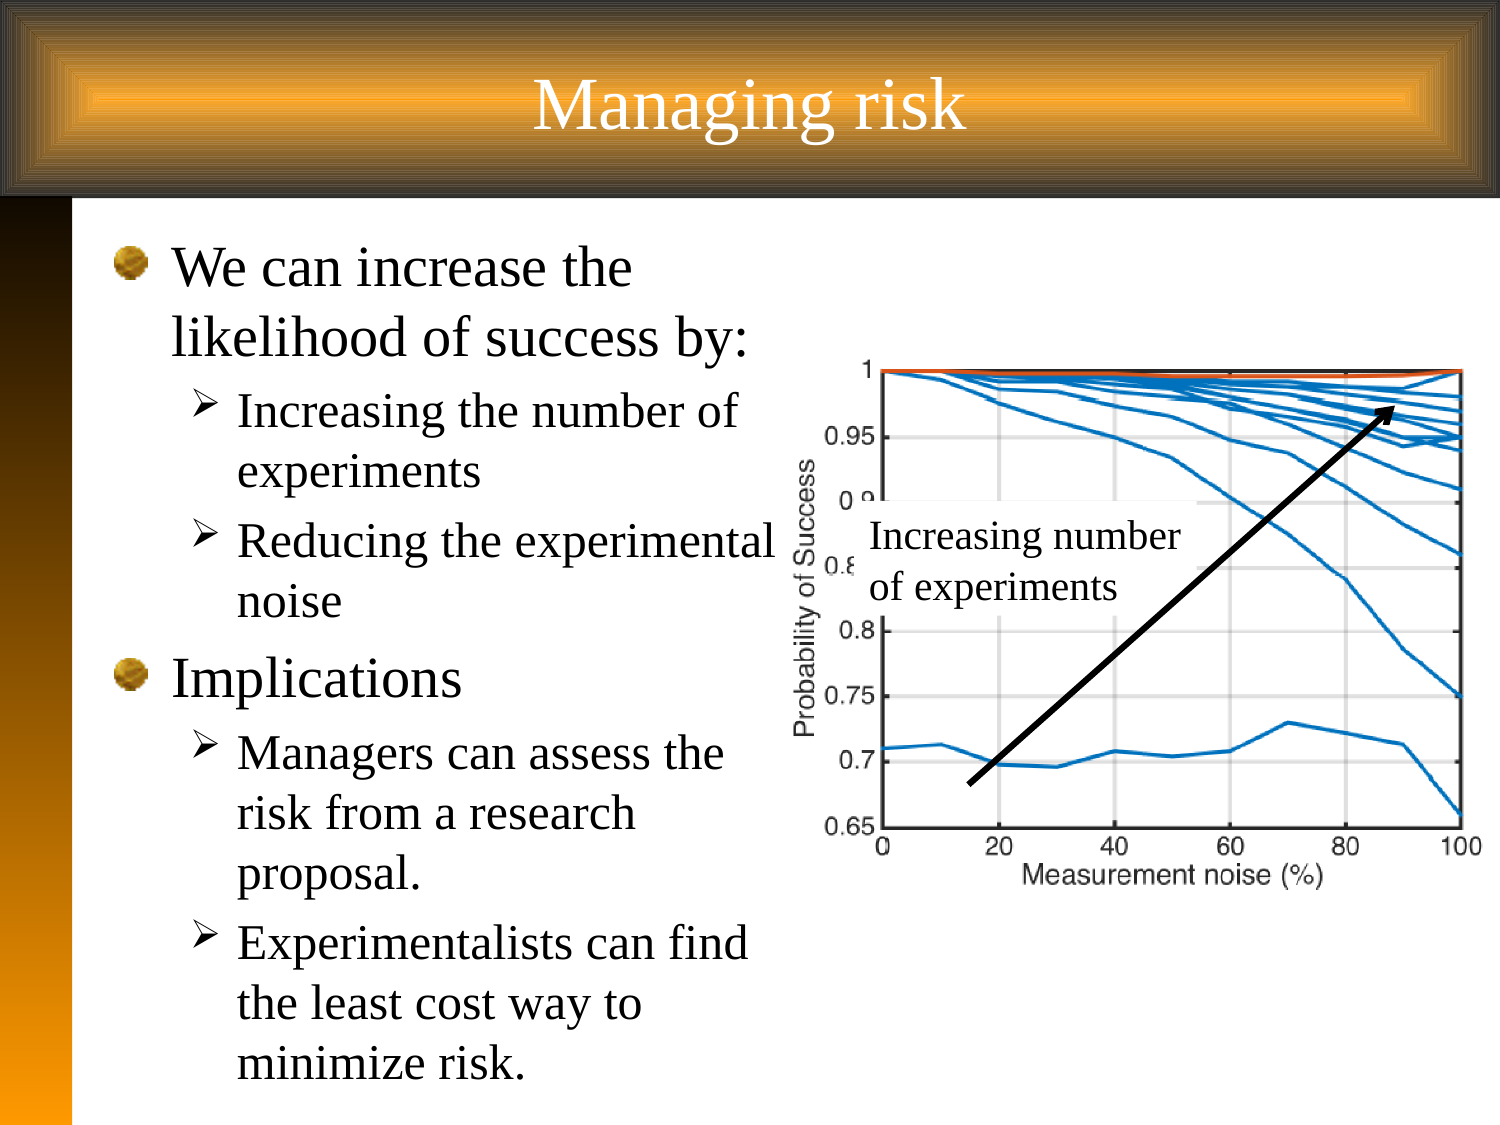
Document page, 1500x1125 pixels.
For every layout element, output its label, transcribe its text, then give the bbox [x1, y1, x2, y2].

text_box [968, 405, 1396, 785]
picture [780, 327, 1500, 903]
picture [114, 658, 148, 691]
list We can increase the likelihood of success by: Increasing the number of experiments Reducing the experimental noise Implications Managers can assess the risk from a research proposal. Experimentalists can find the least cost way to minimize risk. [99, 220, 823, 1051]
title Managing risk [0, 0, 1500, 199]
picture [114, 246, 148, 280]
